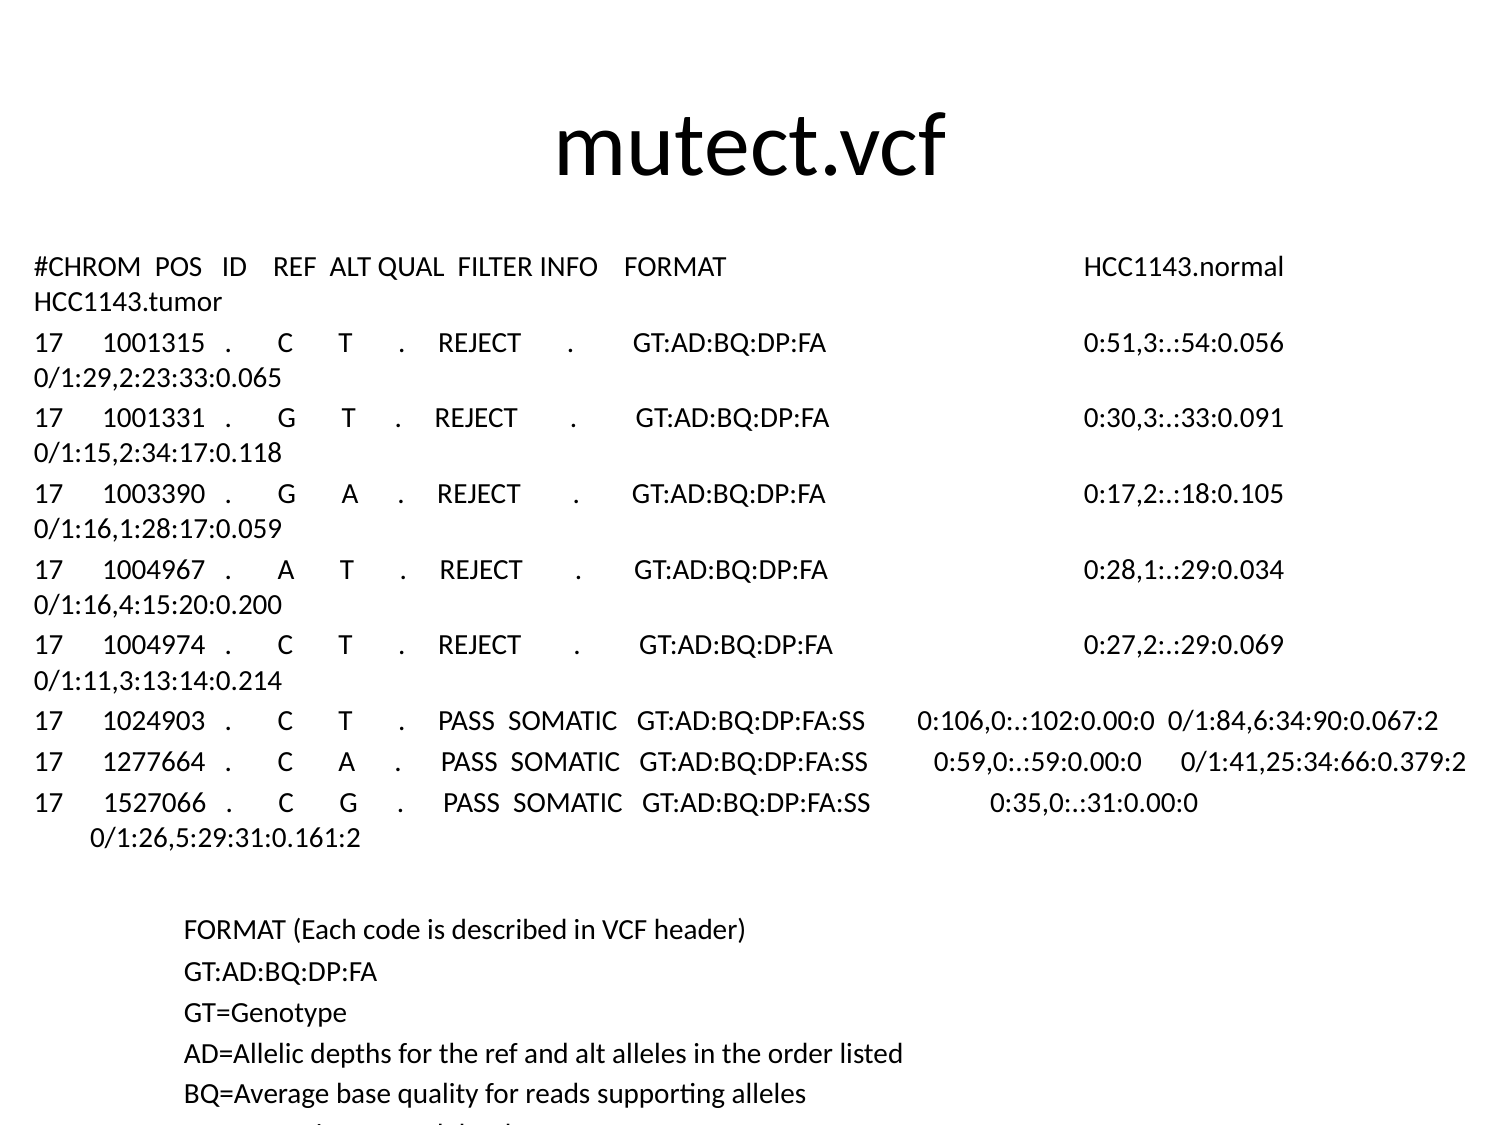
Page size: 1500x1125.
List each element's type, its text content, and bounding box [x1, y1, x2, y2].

title mutect.vcf [75, 45, 1425, 233]
list #CHROM POS ID REF ALT QUAL FILTER INFO FORMAT HCC1143.normal HCC1143.tumor 17 1001315 . C T . REJECT . GT:AD:BQ:DP:FA 0:51,3:.:54:0.056 0/1:29,2:23:33:0.065 17 1001331 . G T . REJECT . GT:AD:BQ:DP:FA 0:30,3:.:33:0.091 0/1:15,2:34:17:0.118 17 1003390 . G A . REJECT . GT:AD:BQ:DP:FA 0:17,2:.:18:0.105 0/1:16,1:28:17:0.059 17 1004967 . A T . REJECT . GT:AD:BQ:DP:FA 0:28,1:.:29:0.034 0/1:16,4:15:20:0.200 17 1004974 . C T . REJECT . GT:AD:BQ:DP:FA 0:27,2:.:29:0.069 0/1:11,3:13:14:0.214 17 1024903 . C T . PASS SOMATIC GT:AD:BQ:DP:FA:SS 0:106,0:.:102:0.00:0 0/1:84,6:34:90:0.067:2 17 1277664 . C A . PASS SOMATIC GT:AD:BQ:DP:FA:SS 0:59,0:.:59:0.00:0 0/1:41,25:34:66:0.379:2 1527066 . C G . PASS SOMATIC GT:AD:BQ:DP:FA:SS 0:35,0:.:31:0.00:0 0/1:26,5:29:31:0.161:2 FORMAT (Each code is described in VCF header) GT:AD:BQ:DP:FA GT=Genotype AD=Allelic depths for the ref and alt alleles in the order listed BQ=Average base quality for reads supporting alleles DP=Approximate read depth FA=Allele fraction of the alternate allele with regard to reference SS=Variant status (0=wildtype,1=germline,2=somatic,3=LOH,4=post-transcriptional modification,5=unknown”) [18, 239, 1500, 982]
